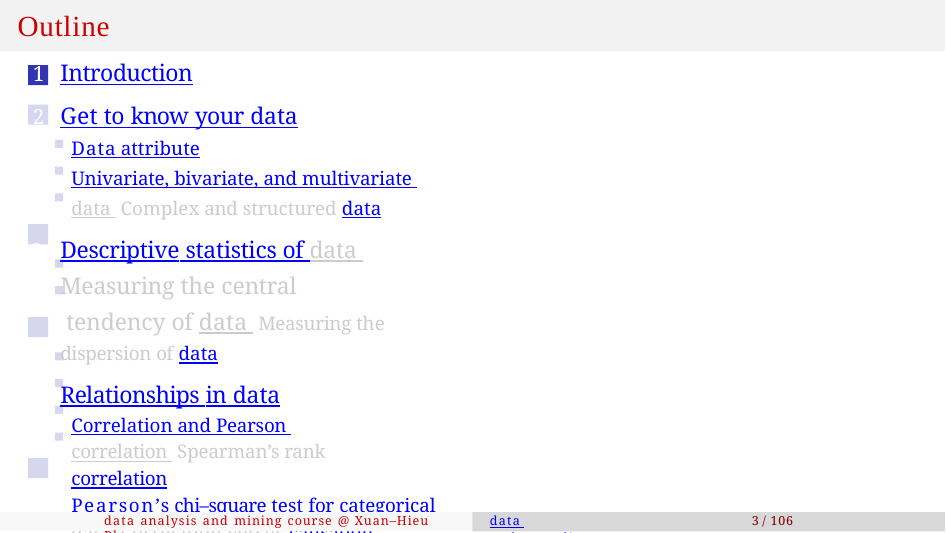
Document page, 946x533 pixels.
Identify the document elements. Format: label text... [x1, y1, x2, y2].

title Outline [15, 4, 113, 97]
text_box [0, 511, 946, 532]
text_box Introduction Get to know your data Data attribute Univariate, bivariate, and multivariate data Complex and structured data Descriptive statistics of data Measuring the central tendency of data Measuring the dispersion of data Relationships in data Correlation and Pearson correlation Spearman’s rank correlation Pearson’s chi–square test for categorical data Correlation versus causation Excercises, References, and Summary [30, 44, 453, 510]
